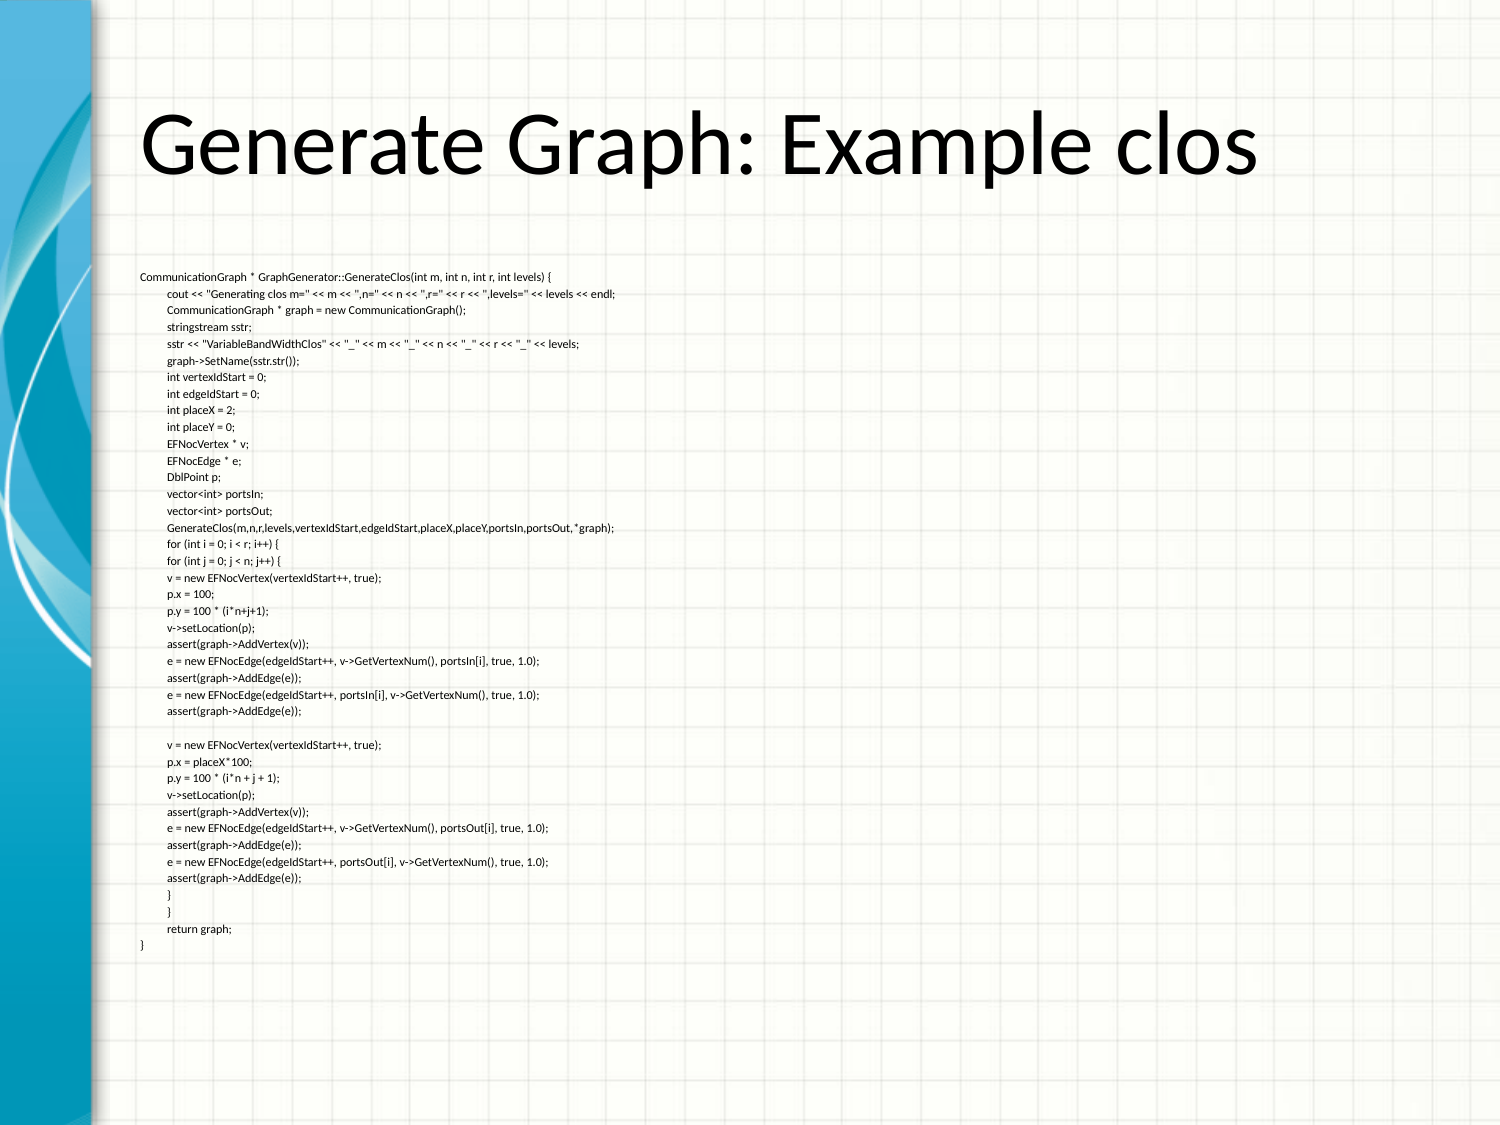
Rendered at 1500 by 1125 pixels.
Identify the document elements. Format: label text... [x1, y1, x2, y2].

title Generate Graph: Example clos [125, 44, 1450, 232]
list CommunicationGraph * GraphGenerator::GenerateClos(int m, int n, int r, int levels) { cout << "Generating clos m=" << m << ",n=" << n << ",r=" << r << ",levels=" << levels << endl; CommunicationGraph * graph = new CommunicationGraph(); stringstream sstr; sstr << "VariableBandWidthClos" << "_" << m << "_" << n << "_" << r << "_" << levels; graph->SetName(sstr.str()); int vertexIdStart = 0; int edgeIdStart = 0; int placeX = 2; int placeY = 0; EFNocVertex * v; EFNocEdge * e; DblPoint p; vector<int> portsIn; vector<int> portsOut; GenerateClos(m,n,r,levels,vertexIdStart,edgeIdStart,placeX,placeY,portsIn,portsOut,*graph); for (int i = 0; i < r; i++) { for (int j = 0; j < n; j++) { v = new EFNocVertex(vertexIdStart++, true); p.x = 100; p.y = 100 * (i*n+j+1); v->setLocation(p); assert(graph->AddVertex(v)); e = new EFNocEdge(edgeIdStart++, v->GetVertexNum(), portsIn[i], true, 1.0); assert(graph->AddEdge(e)); e = new EFNocEdge(edgeIdStart++, portsIn[i], v->GetVertexNum(), true, 1.0); assert(graph->AddEdge(e)); v = new EFNocVertex(vertexIdStart++, true); p.x = placeX*100; p.y = 100 * (i*n + j + 1); v->setLocation(p); assert(graph->AddVertex(v)); e = new EFNocEdge(edgeIdStart++, v->GetVertexNum(), portsOut[i], true, 1.0); assert(graph->AddEdge(e)); e = new EFNocEdge(edgeIdStart++, portsOut[i], v->GetVertexNum(), true, 1.0); assert(graph->AddEdge(e)); } } return graph; } [125, 261, 1450, 967]
picture [0, 0, 1500, 1125]
